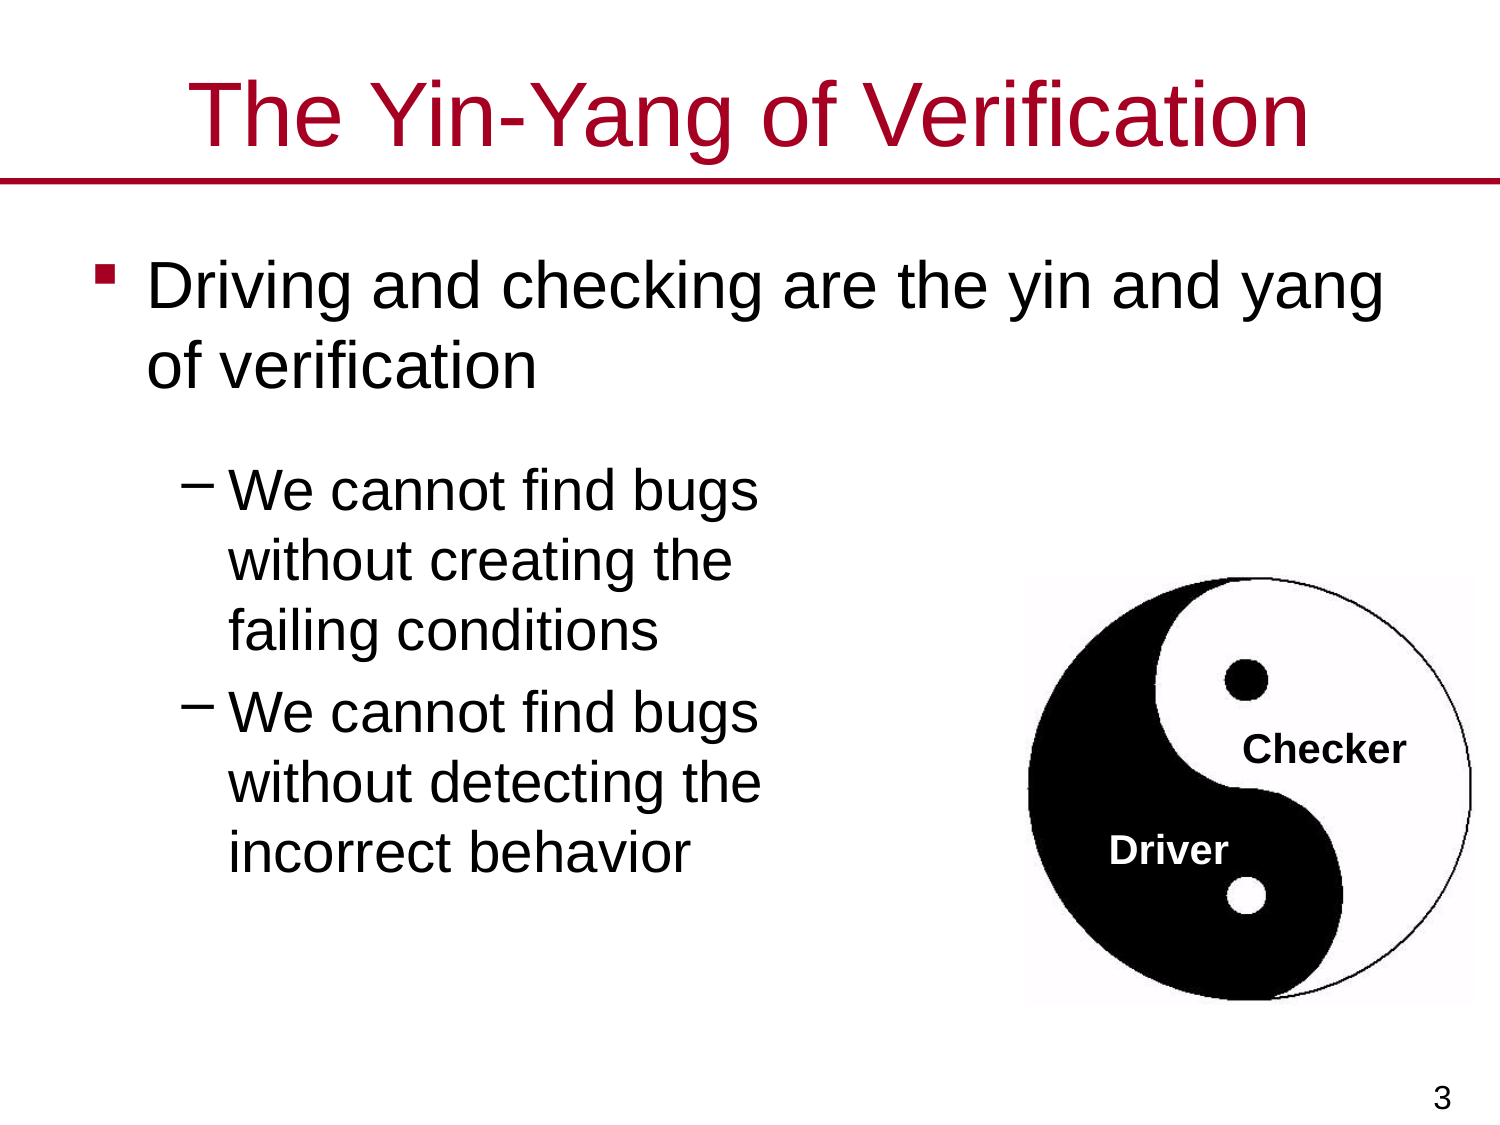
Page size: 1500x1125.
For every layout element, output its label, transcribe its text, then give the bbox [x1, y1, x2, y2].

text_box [1024, 574, 1476, 1005]
title The Yin-Yang of Verification [0, 44, 1500, 175]
list We cannot find bugs without creating the failing conditions We cannot find bugs without detecting the incorrect behavior [91, 444, 894, 941]
text_box Driving and checking are the yin and yang of verification [74, 234, 1425, 435]
